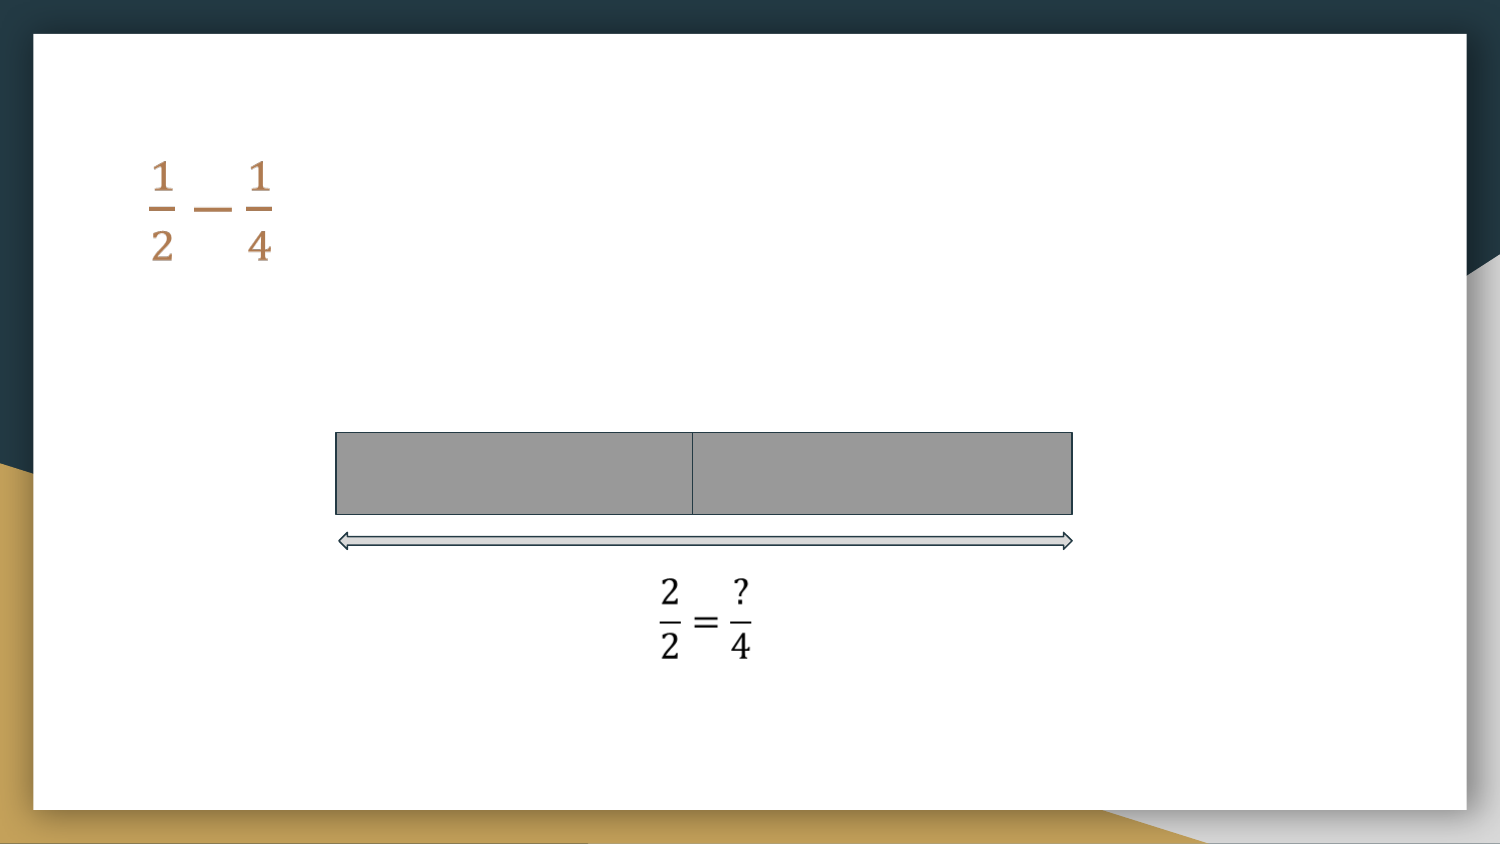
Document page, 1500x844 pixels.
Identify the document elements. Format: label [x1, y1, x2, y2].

title [134, 138, 1366, 296]
text_box [336, 432, 692, 515]
text_box [338, 532, 1073, 550]
text_box [554, 559, 857, 675]
text_box [692, 432, 1073, 515]
